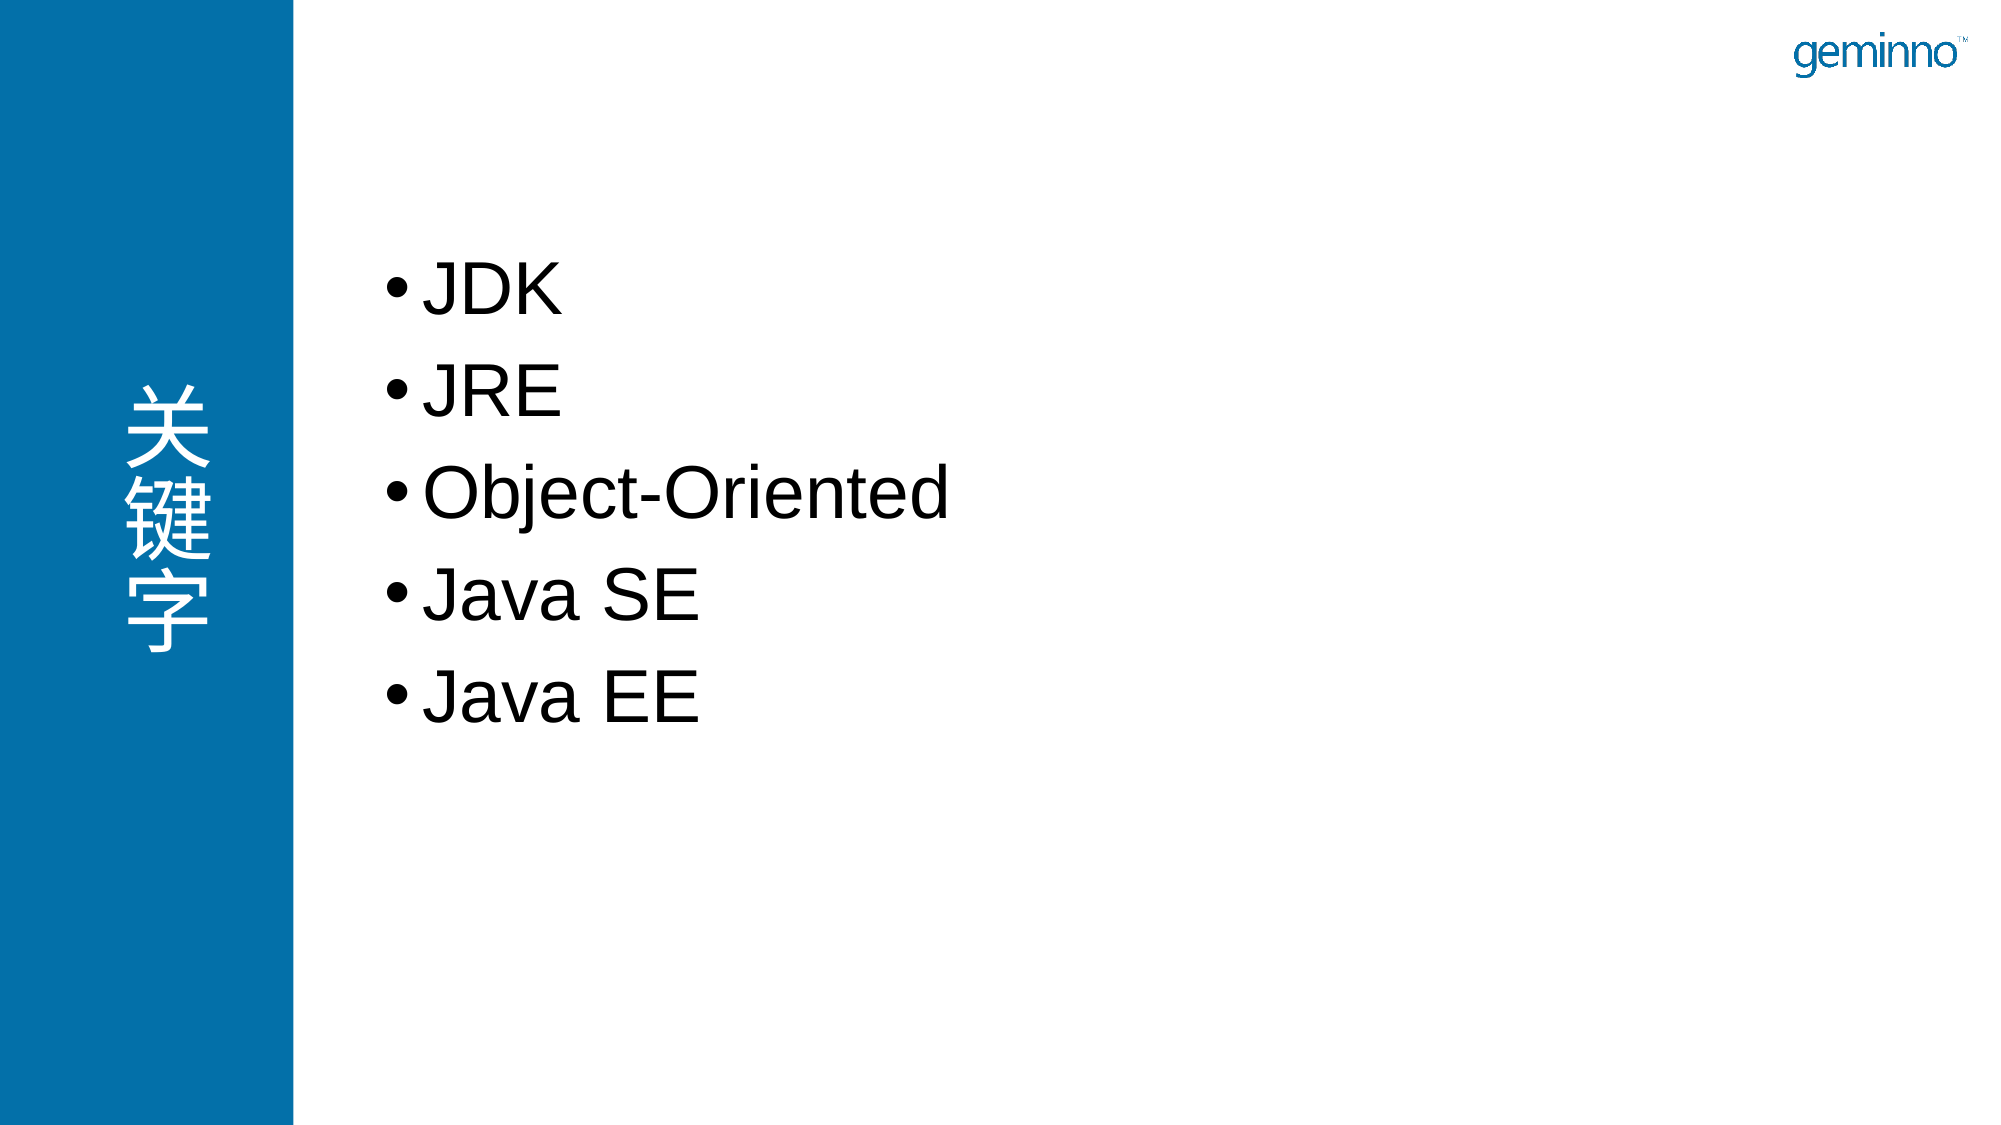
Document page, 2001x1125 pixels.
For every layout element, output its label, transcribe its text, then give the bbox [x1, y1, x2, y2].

title 关键字 [72, 59, 243, 978]
picture [1794, 32, 1968, 78]
picture [1799, 46, 1812, 63]
list JDK JRE Object-Oriented Java SE Java EE [369, 242, 1640, 854]
picture [1794, 62, 1811, 78]
